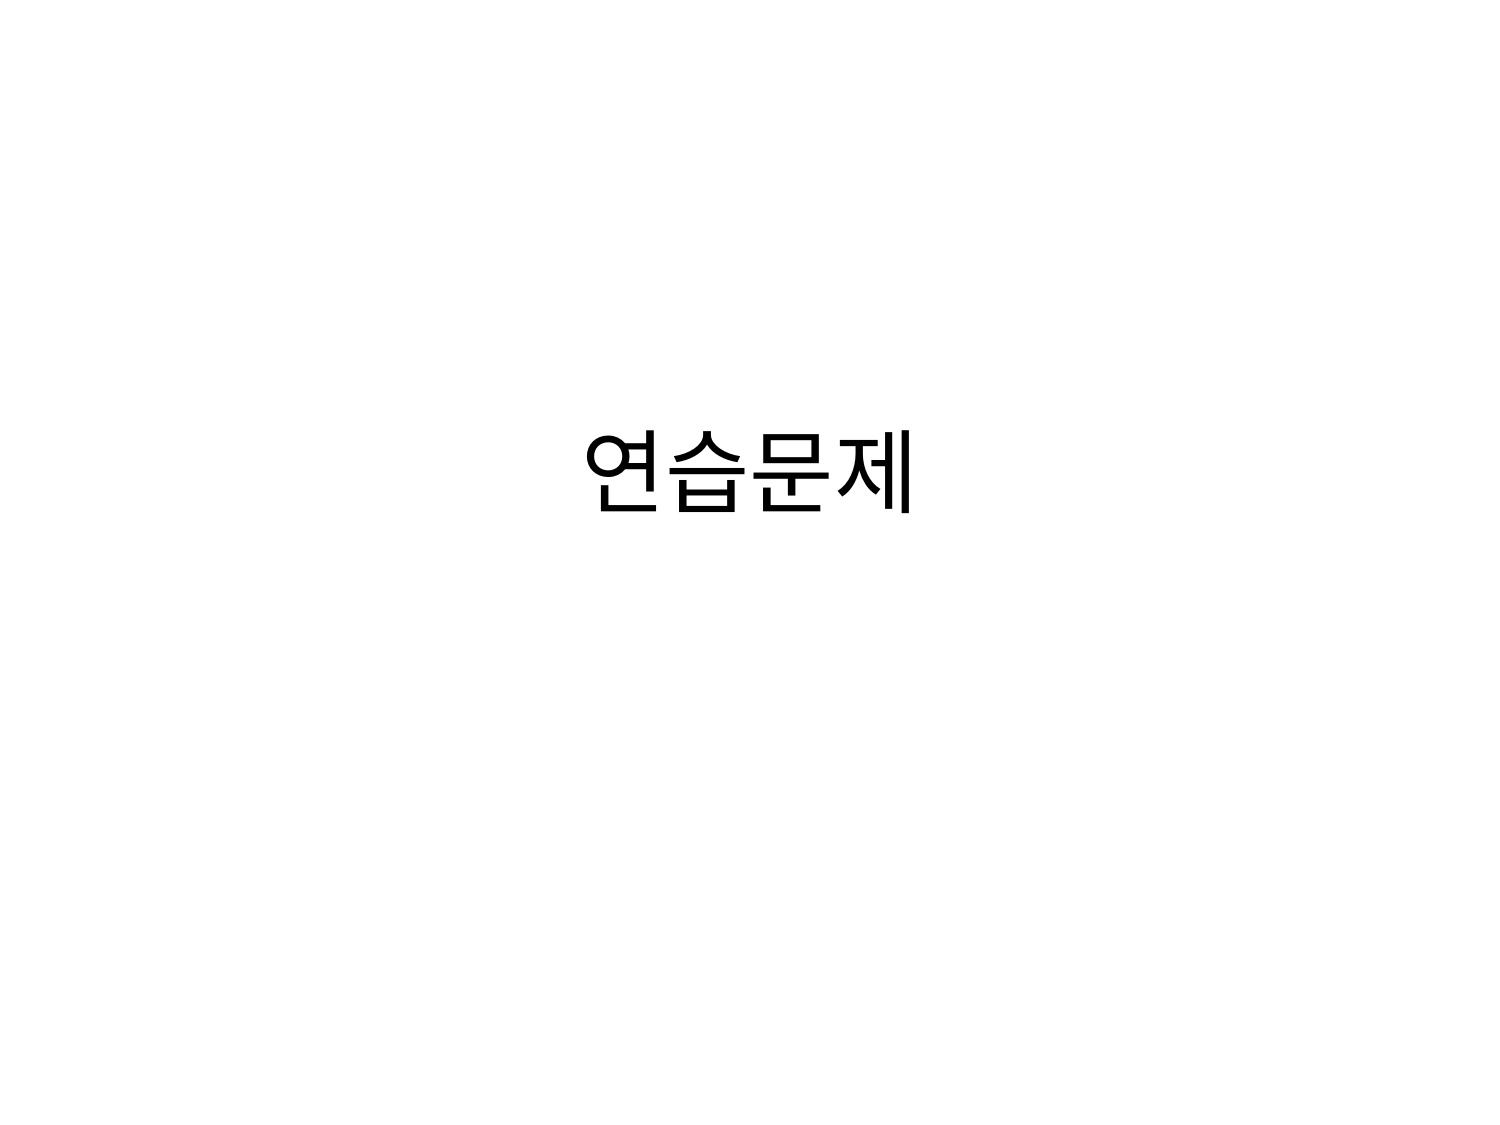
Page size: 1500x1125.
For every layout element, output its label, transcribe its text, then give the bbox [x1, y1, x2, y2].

title 연습문제 [112, 349, 1388, 591]
